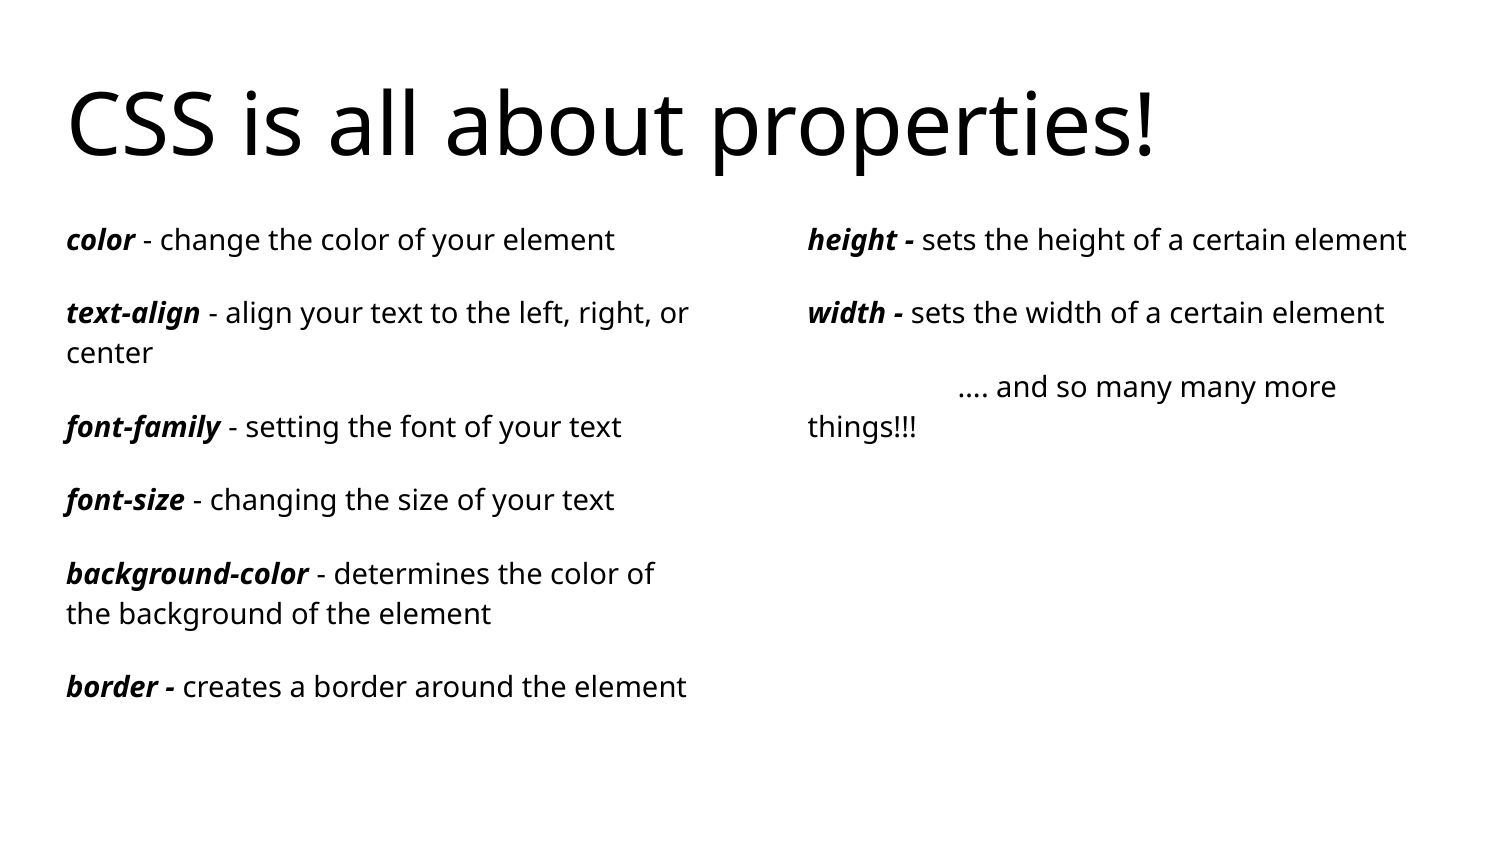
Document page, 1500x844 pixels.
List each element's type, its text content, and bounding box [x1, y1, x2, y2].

list height - sets the height of a certain element width - sets the width of a certain element …. and so many many more things!!! [792, 200, 1449, 752]
list color - change the color of your element text-align - align your text to the left, right, or center font-family - setting the font of your text font-size - changing the size of your text background-color - determines the color of the background of the element border - creates a border around the element [51, 200, 708, 752]
title CSS is all about properties! [51, 51, 1449, 189]
